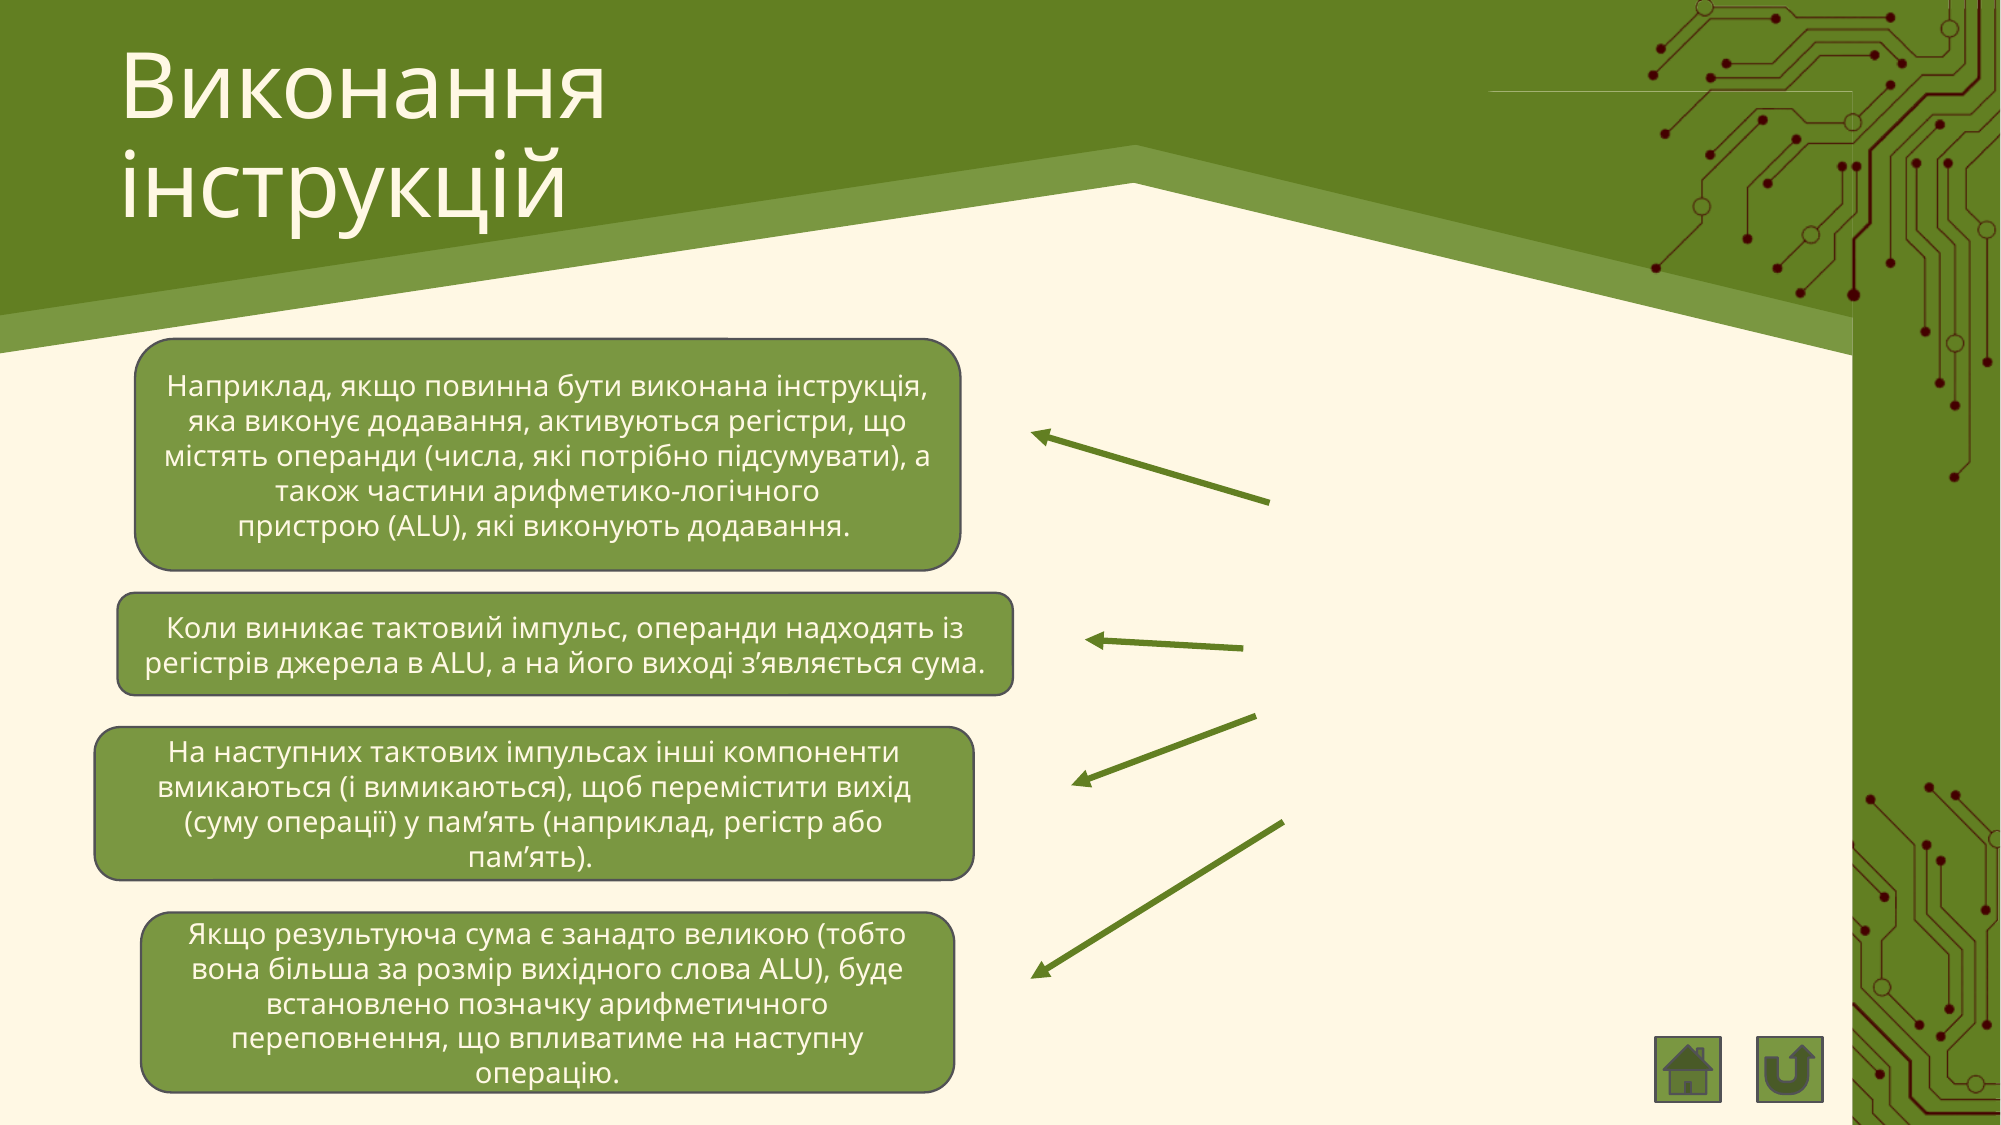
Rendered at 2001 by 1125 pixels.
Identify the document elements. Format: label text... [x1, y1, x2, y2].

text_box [1030, 821, 1284, 979]
text_box Коли виникає тактовий імпульс, операнди надходять із регістрів джерела в ALU, а на його виході з’являється сума. [116, 591, 1015, 697]
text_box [1070, 715, 1257, 786]
text_box Якщо результуюча сума є занадто великою (тобто вона більша за розмір вихідного слова ALU), буде встановлено позначку арифметичного переповнення, що впливатиме на наступну операцію. [139, 911, 956, 1094]
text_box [1030, 431, 1270, 504]
text_box Наприклад, якщо повинна бути виконана інструкція, яка виконує додавання, активуються регістри, що містять операнди (числа, які потрібно підсумувати), а також частини арифметико-логічного пристрою (ALU), які виконують додавання. [133, 337, 962, 572]
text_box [1084, 639, 1244, 649]
title Виконання інструкцій [103, 13, 888, 245]
picture [1428, 1, 2001, 1125]
text_box На наступних тактових імпульсах інші компоненти вмикаються (і вимикаються), щоб перемістити вихід (суму операції) у пам’ять (наприклад, регістр або пам’ять). [93, 725, 975, 882]
